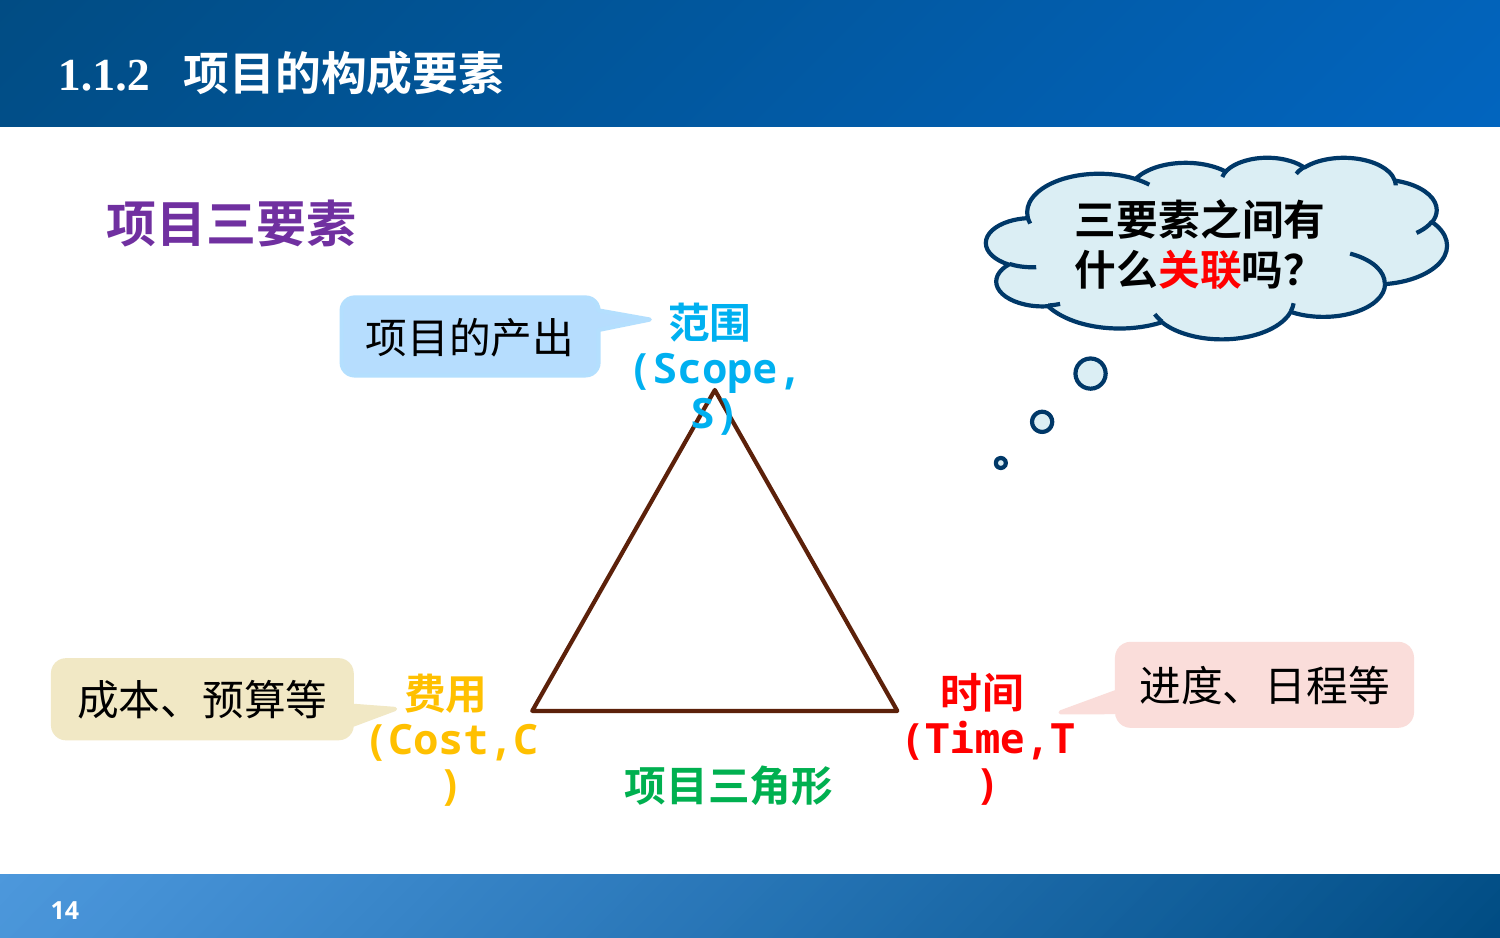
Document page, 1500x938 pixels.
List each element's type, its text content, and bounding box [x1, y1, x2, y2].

text_box 成本、预算等 [50, 658, 352, 741]
text_box 费用(Cost,C) [338, 666, 563, 817]
text_box 三要素之间有什么关联吗？ [1073, 356, 1108, 391]
text_box [555, 446, 875, 714]
text_box 三要素之间有什么关联吗？ [993, 455, 1008, 471]
text_box 三要素之间有什么关联吗？ [983, 155, 1450, 342]
text_box 项目三角形 [607, 752, 851, 817]
text_box 项目的产出 [339, 295, 602, 378]
text_box 1.1.2 项目的构成要素 [42, 19, 1000, 126]
text_box 三要素之间有什么关联吗？ [1029, 409, 1055, 435]
text_box 时间(Time,T) [875, 664, 1100, 815]
subtitle 项目三要素 [91, 185, 1391, 695]
text_box 范围(Scope,S) [602, 295, 827, 446]
text_box 进度、日程等 [1100, 641, 1415, 728]
